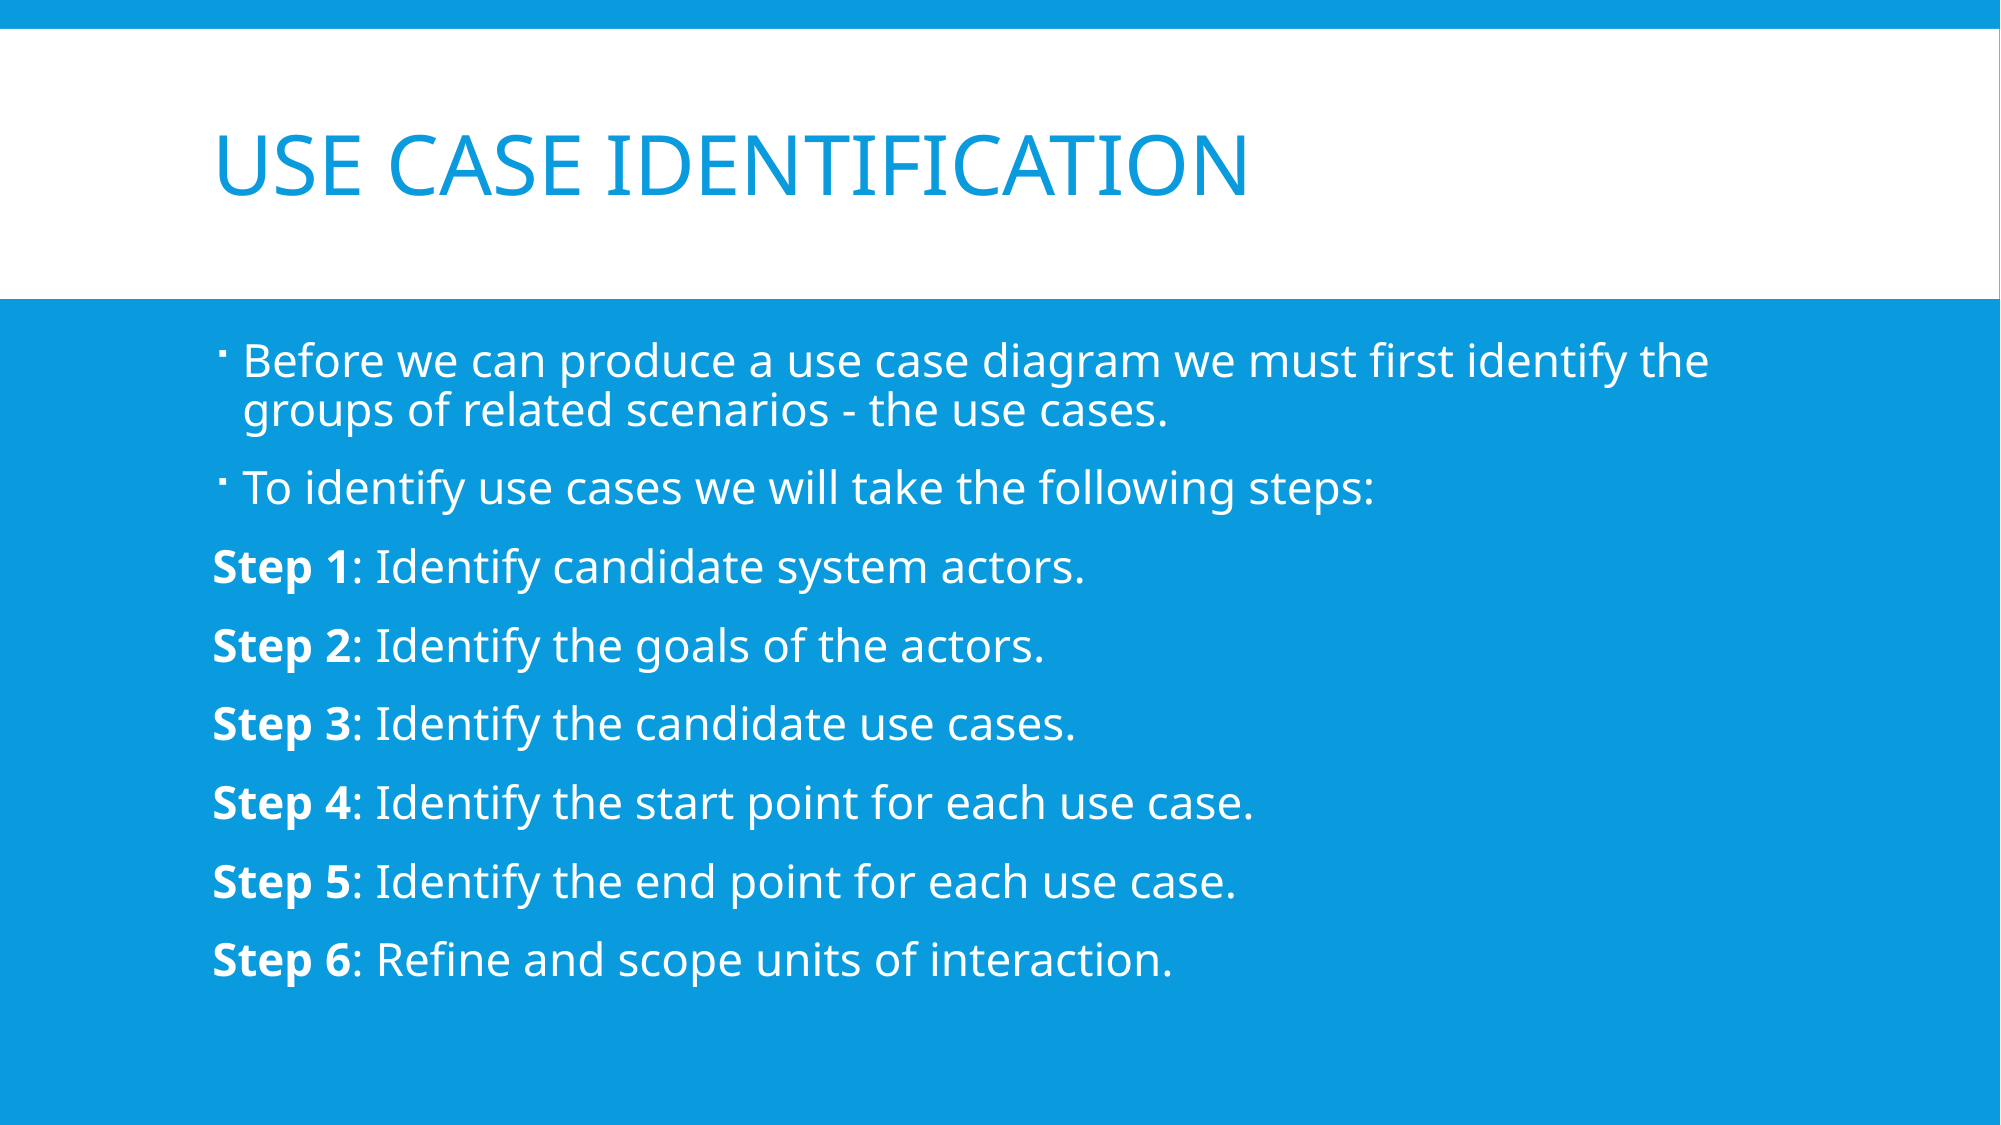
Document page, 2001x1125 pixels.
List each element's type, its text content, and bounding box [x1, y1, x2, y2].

list Before we can produce a use case diagram we must first identify the groups of related scenarios - the use cases. To identify use cases we will take the following steps: Step 1: Identify candidate system actors. Step 2: Identify the goals of the actors. Step 3: Identify the candidate use cases. Step 4: Identify the start point for each use case. Step 5: Identify the end point for each use case. Step 6: Refine and scope units of interaction. [197, 329, 1803, 1020]
title Use case identification [197, 46, 1803, 295]
